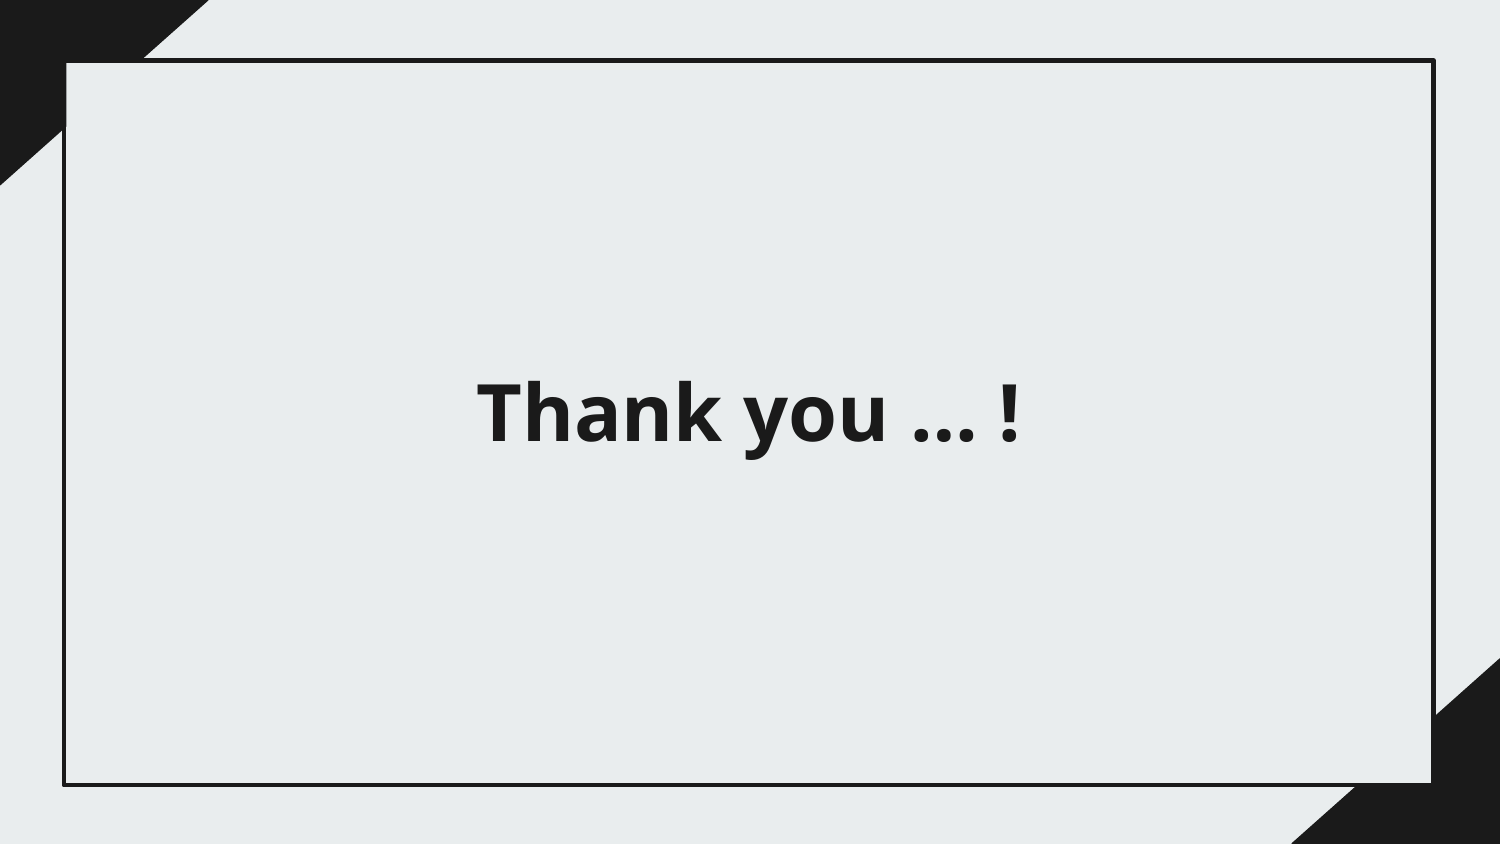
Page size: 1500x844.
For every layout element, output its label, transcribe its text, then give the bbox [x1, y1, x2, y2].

text_box [0, 0, 208, 185]
text_box [1292, 658, 1500, 844]
text_box Thank you … ! [63, 60, 1434, 786]
